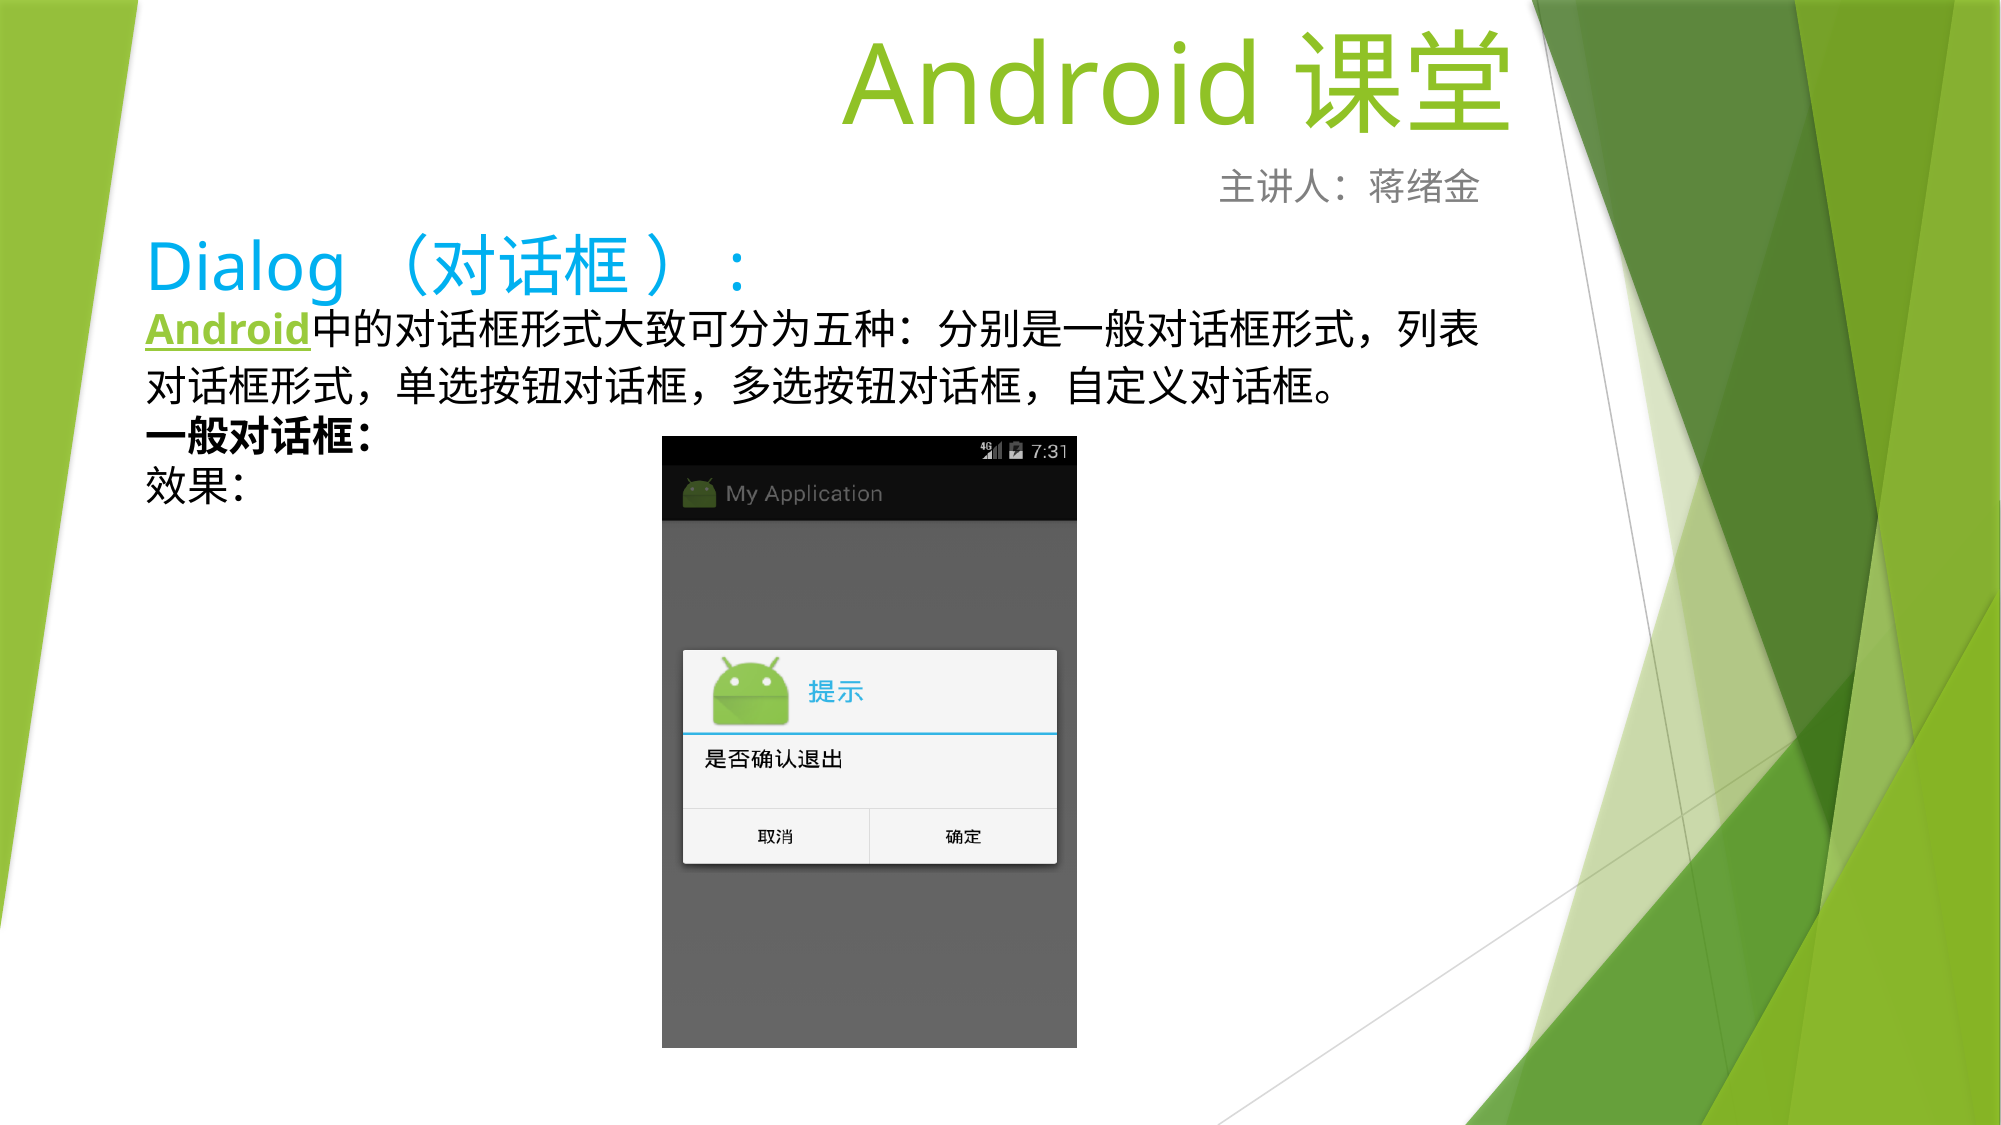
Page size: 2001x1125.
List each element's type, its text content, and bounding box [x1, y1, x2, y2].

text_box Dialog（对话框 ）: Android中的对话框形式大致可分为五种：分别是一般对话框形式，列表对话框形式，单选按钮对话框，多选按钮对话框，自定义对话框。 一般对话框： 效果： [130, 215, 1514, 518]
subtitle 主讲人：蒋绪金 [210, 154, 1514, 215]
title Android课堂 [256, 0, 1531, 155]
picture [661, 436, 1078, 1049]
